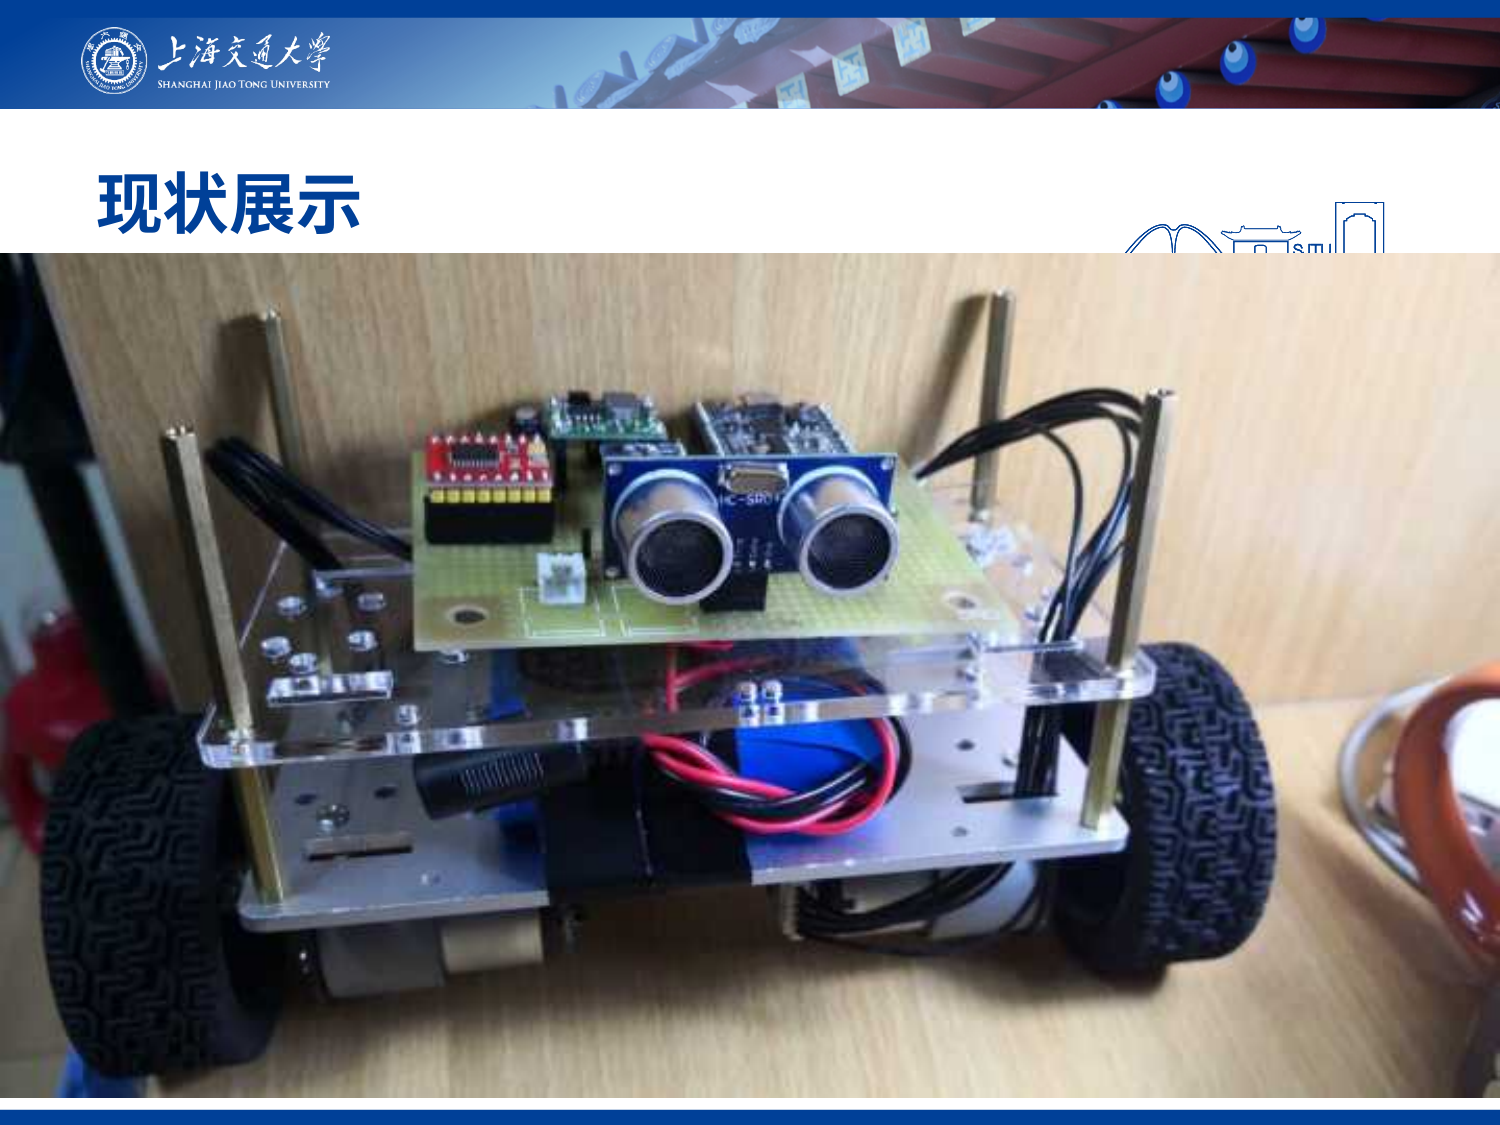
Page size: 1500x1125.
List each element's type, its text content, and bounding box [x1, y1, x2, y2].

picture [0, 253, 1500, 1098]
title 现状展示 [81, 159, 1455, 253]
picture [0, 18, 1500, 109]
